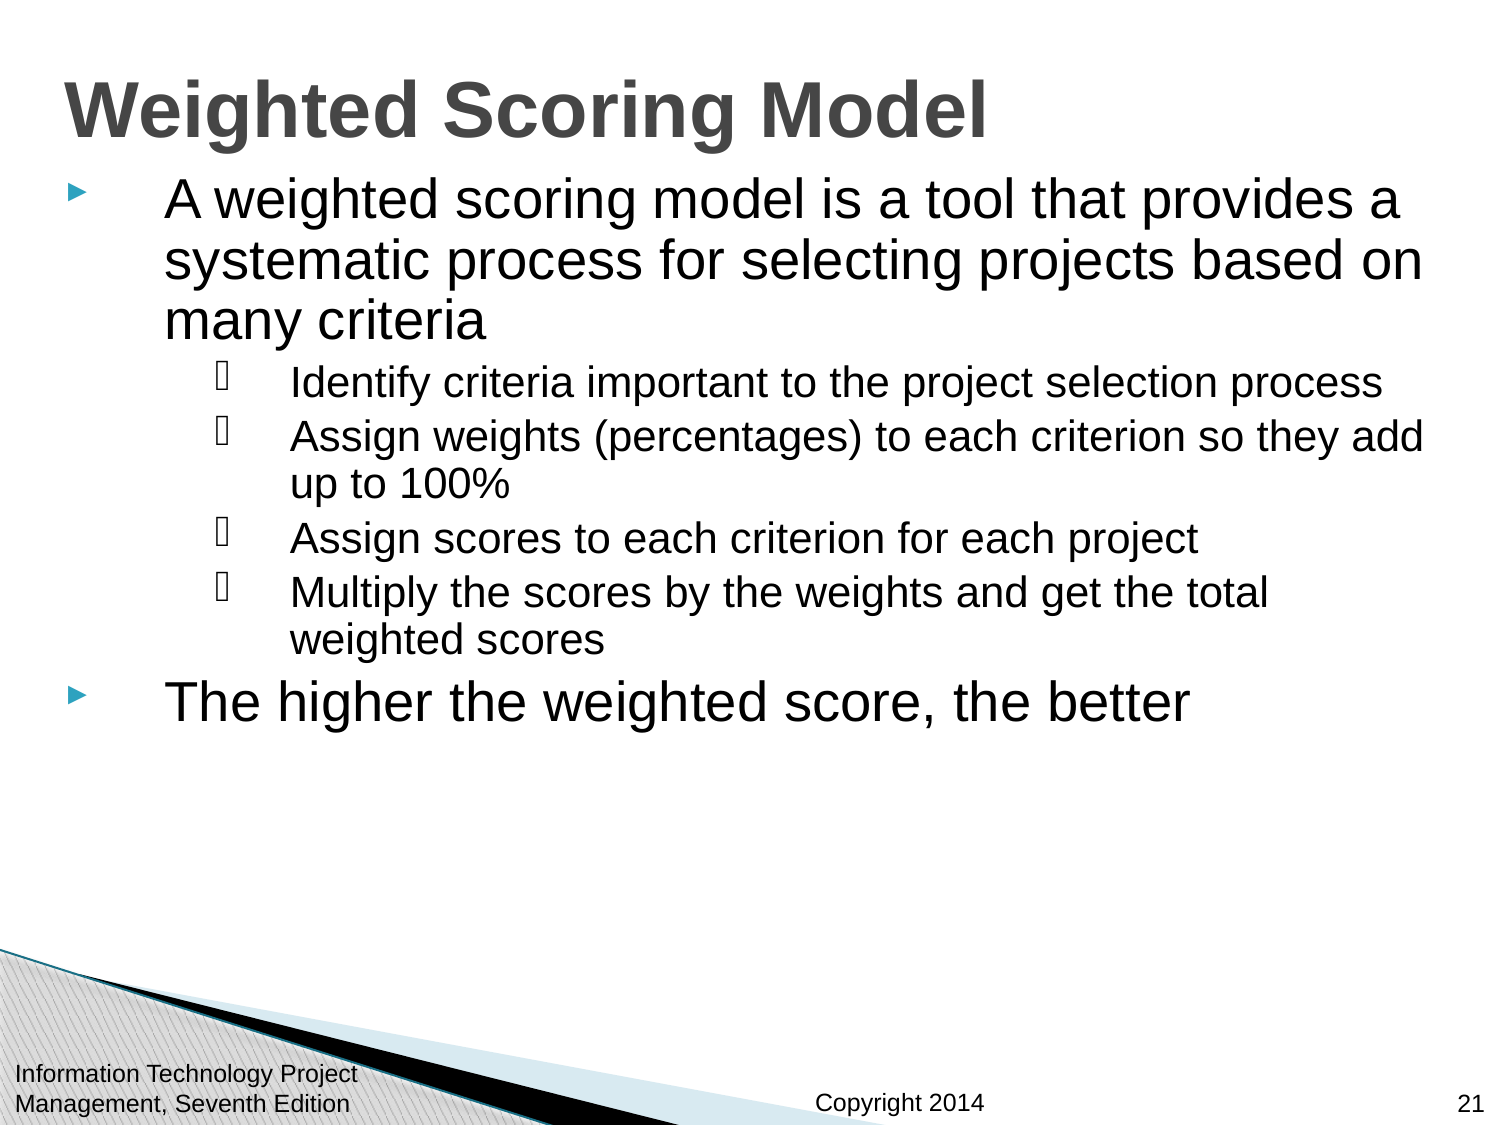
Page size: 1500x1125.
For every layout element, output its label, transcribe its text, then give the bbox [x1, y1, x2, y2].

title Weighted Scoring Model [50, 50, 1500, 161]
footer Information Technology Project Management, Seventh Edition [0, 1065, 386, 1125]
slide_number 21 [1412, 1065, 1500, 1125]
list A weighted scoring model is a tool that provides a systematic process for selecting projects based on many criteria Identify criteria important to the project selection process Assign weights (percentages) to each criterion so they add up to 100% Assign scores to each criterion for each project Multiply the scores by the weights and get the total weighted scores The higher the weighted score, the better [50, 162, 1463, 949]
